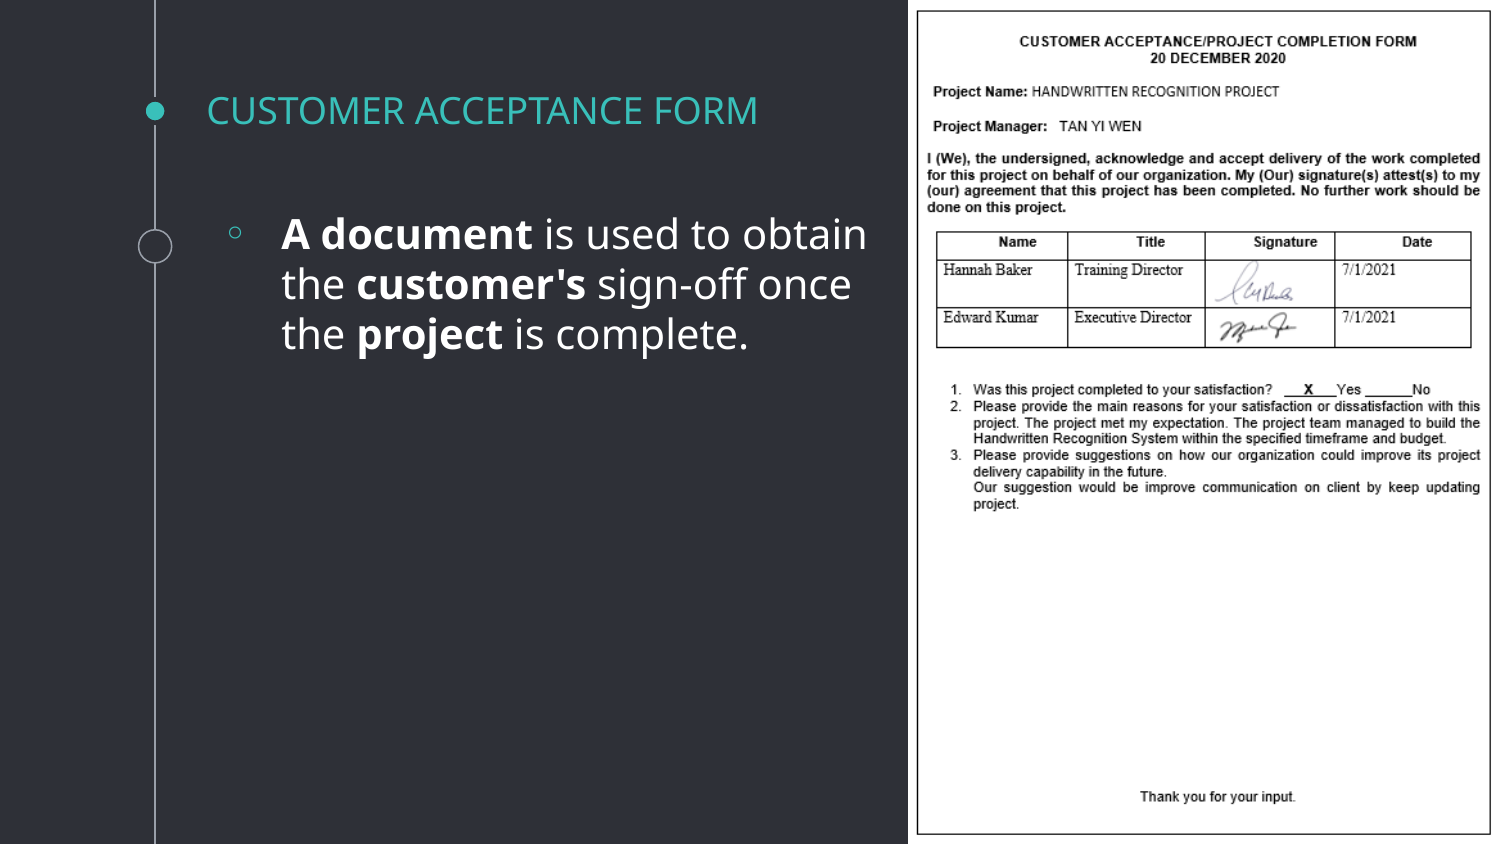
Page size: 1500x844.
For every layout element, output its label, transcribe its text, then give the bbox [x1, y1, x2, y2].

list A document is used to obtain the customer's sign-off once the project is complete. [191, 192, 903, 804]
title CUSTOMER ACCEPTANCE FORM [191, 90, 903, 147]
picture [908, 0, 1500, 844]
